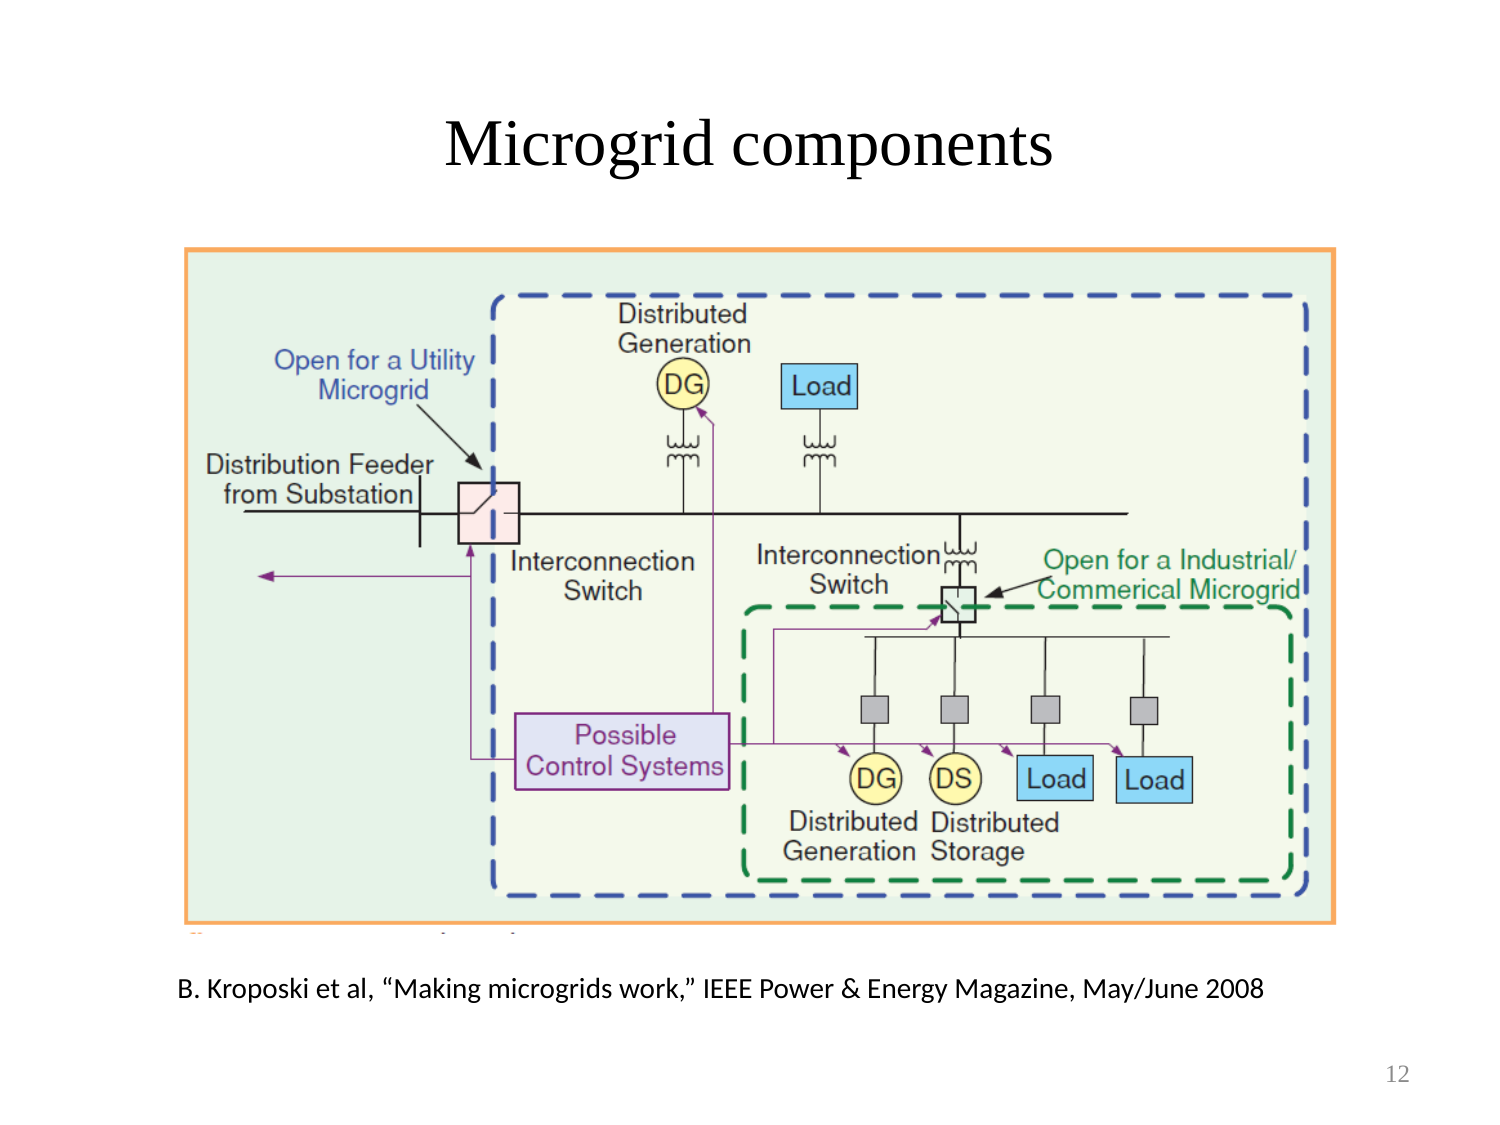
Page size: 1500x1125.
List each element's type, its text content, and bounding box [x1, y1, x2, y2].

picture [174, 237, 1353, 934]
title Microgrid components [75, 45, 1425, 233]
text_box B. Kroposki et al, “Making microgrids work,” IEEE Power & Energy Magazine, May/June 2008 [162, 961, 1388, 1012]
slide_number 12 [1074, 1042, 1425, 1103]
